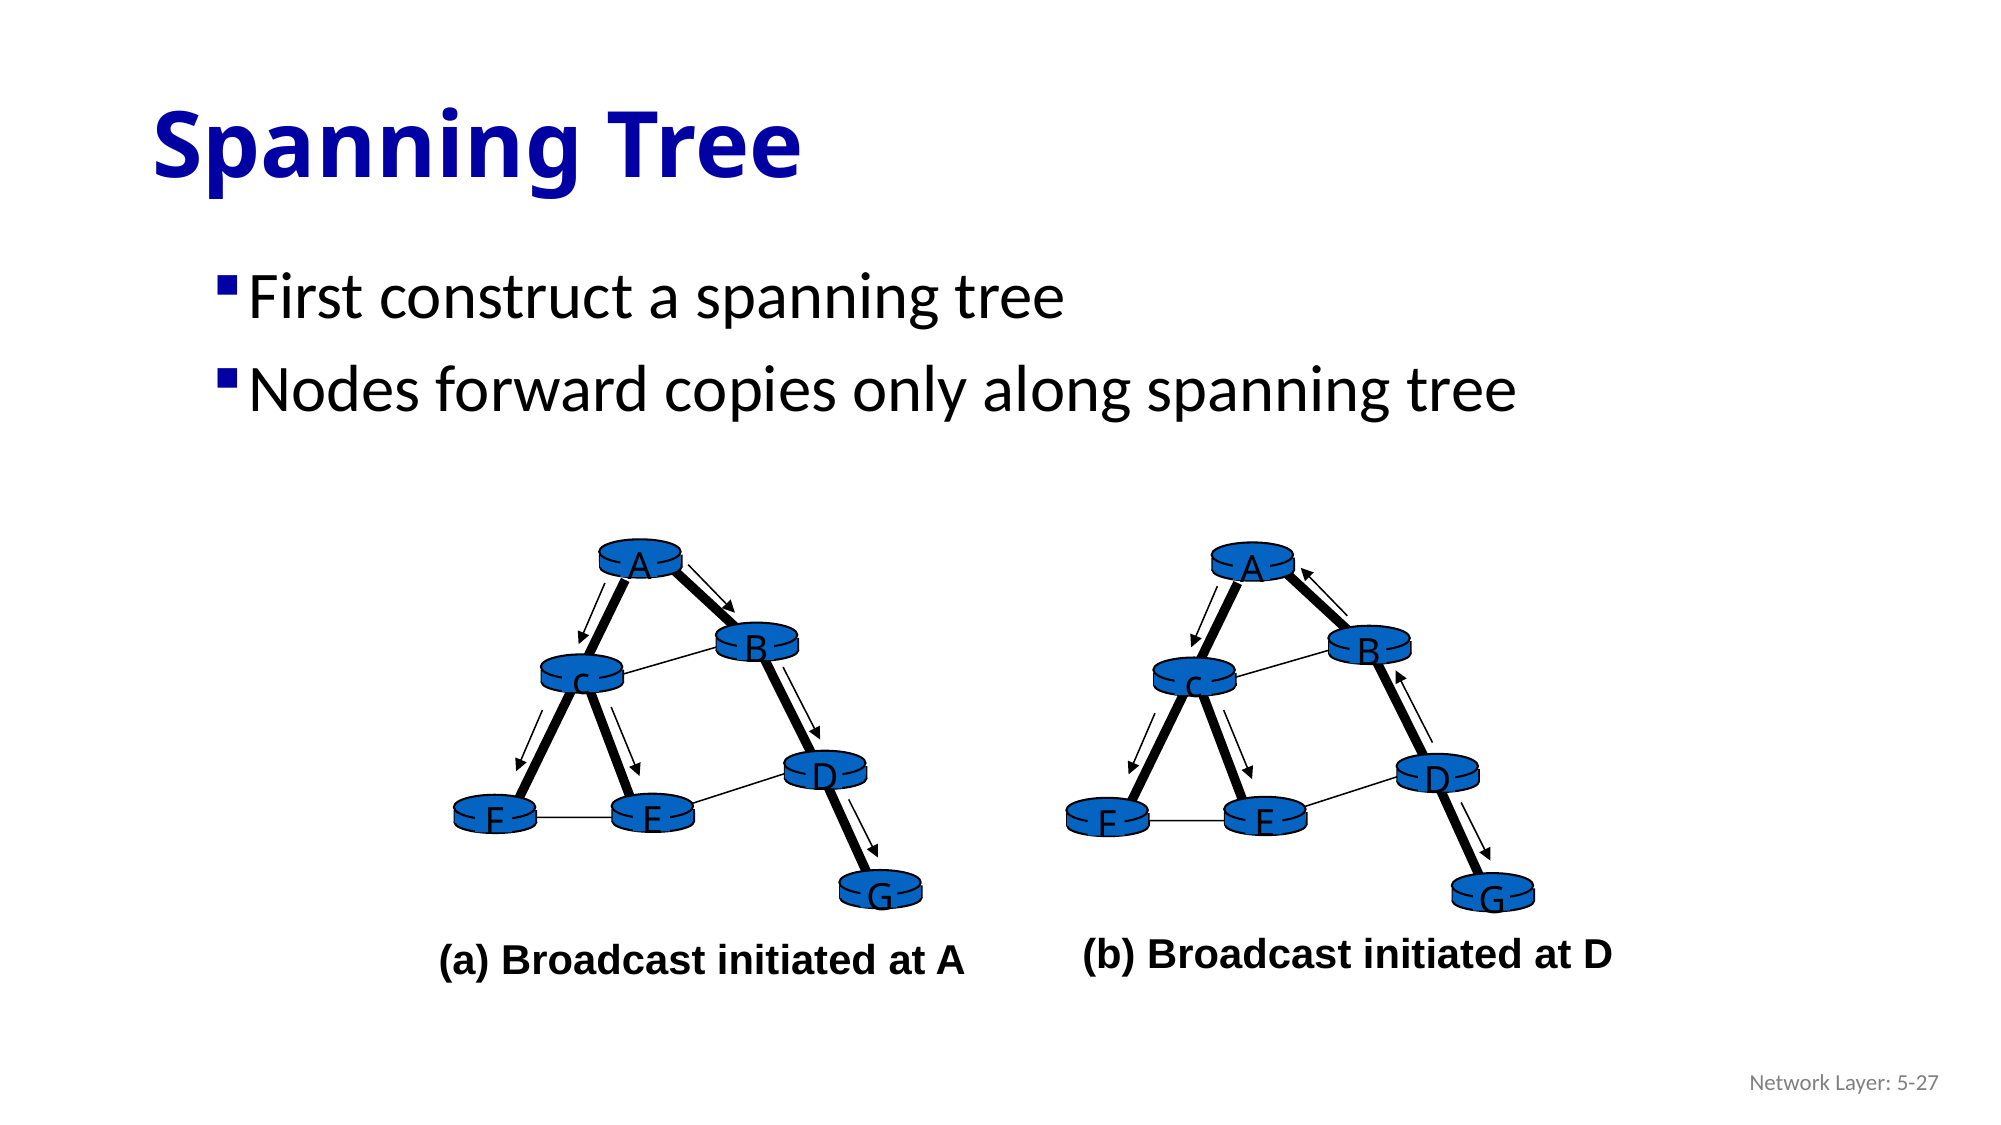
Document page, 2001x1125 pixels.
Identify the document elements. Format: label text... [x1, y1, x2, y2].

title Spanning Tree [137, 74, 1863, 221]
list First construct a spanning tree Nodes forward copies only along spanning tree [175, 253, 1626, 559]
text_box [422, 534, 1631, 991]
text_box Network Layer: 5-27 [1504, 1060, 1955, 1120]
